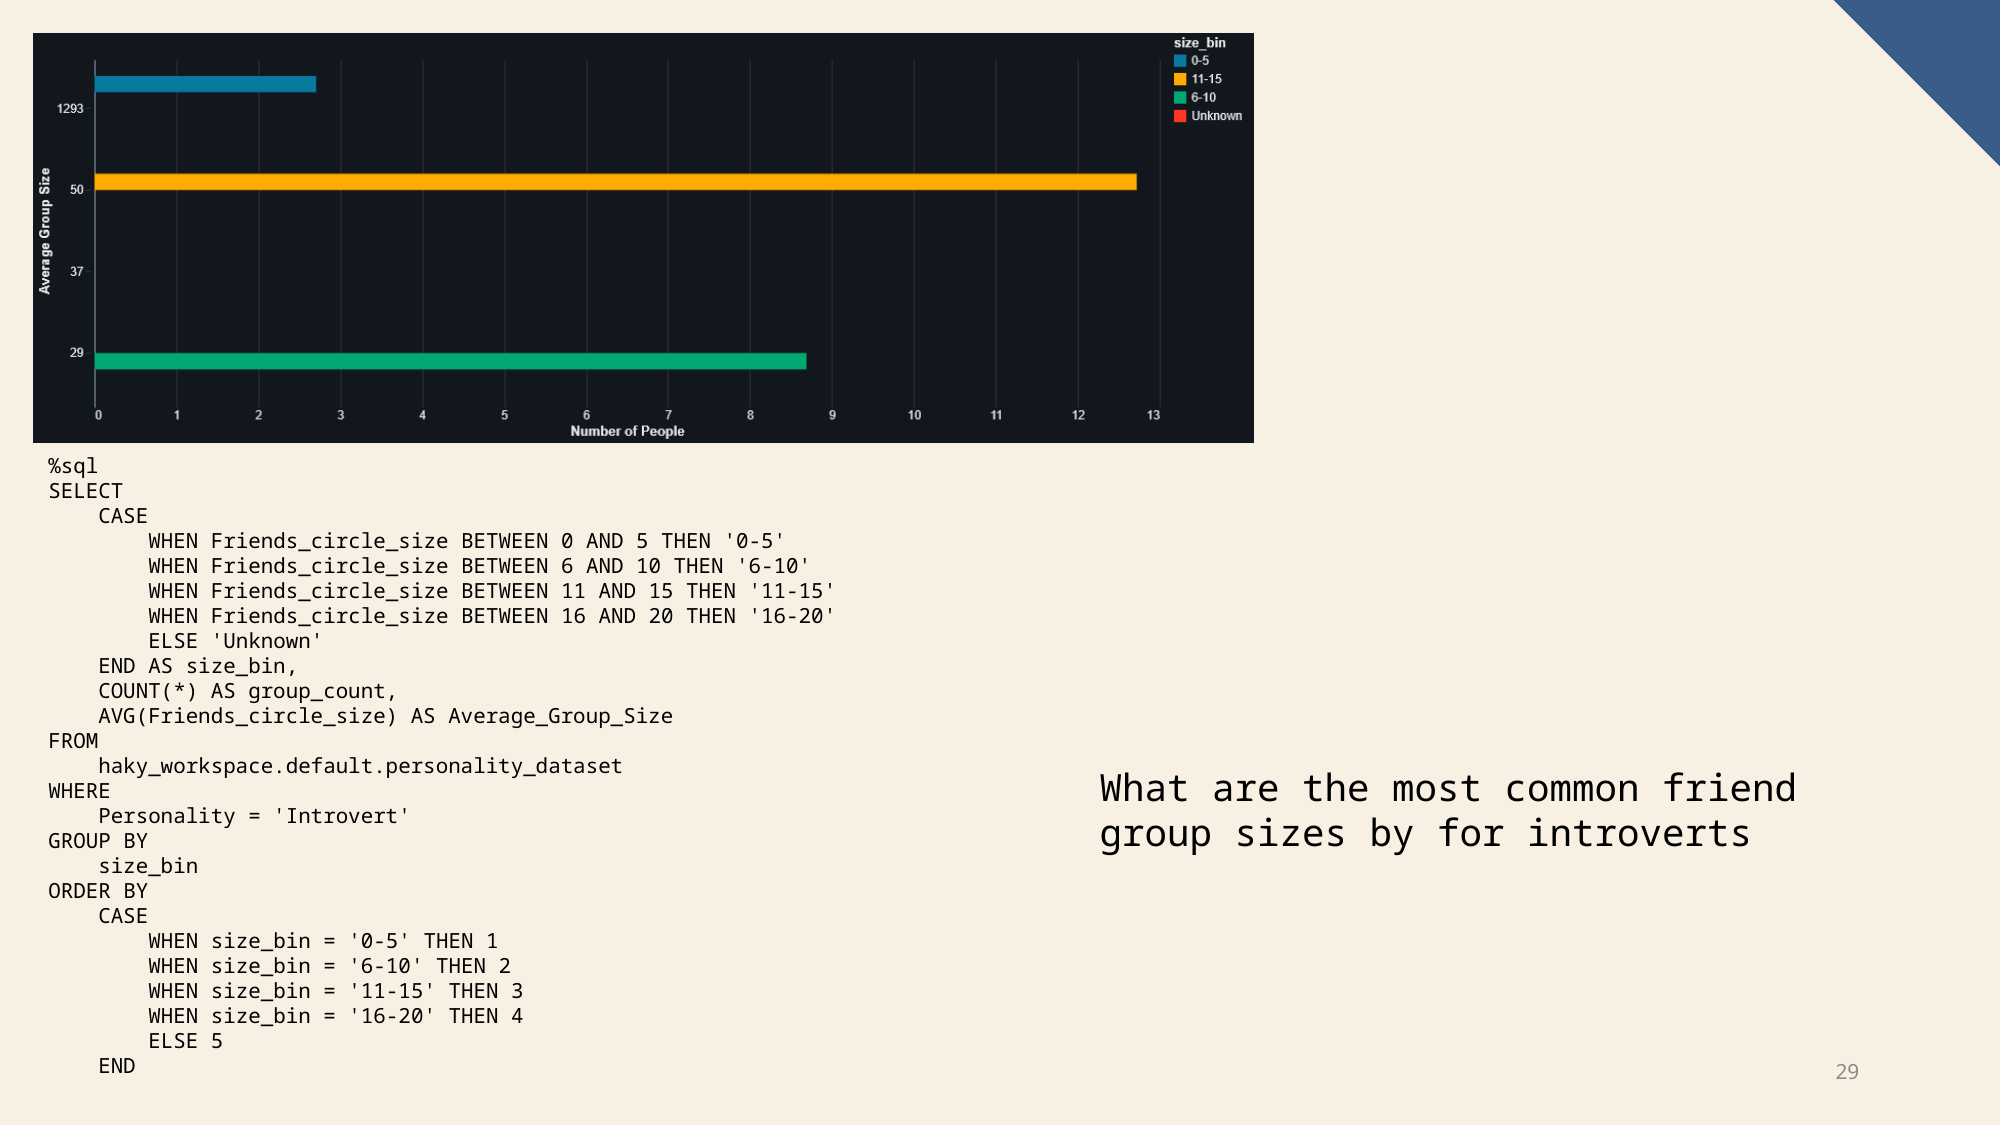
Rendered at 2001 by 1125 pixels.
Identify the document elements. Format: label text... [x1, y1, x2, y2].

picture [33, 33, 1254, 444]
text_box %sql SELECT CASE WHEN Friends_circle_size BETWEEN 0 AND 5 THEN '0-5' WHEN Friends_circle_size BETWEEN 6 AND 10 THEN '6-10' WHEN Friends_circle_size BETWEEN 11 AND 15 THEN '11-15' WHEN Friends_circle_size BETWEEN 16 AND 20 THEN '16-20' ELSE 'Unknown' END AS size_bin, COUNT(*) AS group_count, AVG(Friends_circle_size) AS Average_Group_Size FROM haky_workspace.default.personality_dataset WHERE Personality = 'Introvert' GROUP BY size_bin ORDER BY CASE WHEN size_bin = '0-5' THEN 1 WHEN size_bin = '6-10' THEN 2 WHEN size_bin = '11-15' THEN 3 WHEN size_bin = '16-20' THEN 4 ELSE 5 END [33, 445, 902, 1085]
slide_number 29 [1799, 1042, 1875, 1103]
text_box What are the most common friend group sizes by for introverts [1084, 756, 1822, 907]
